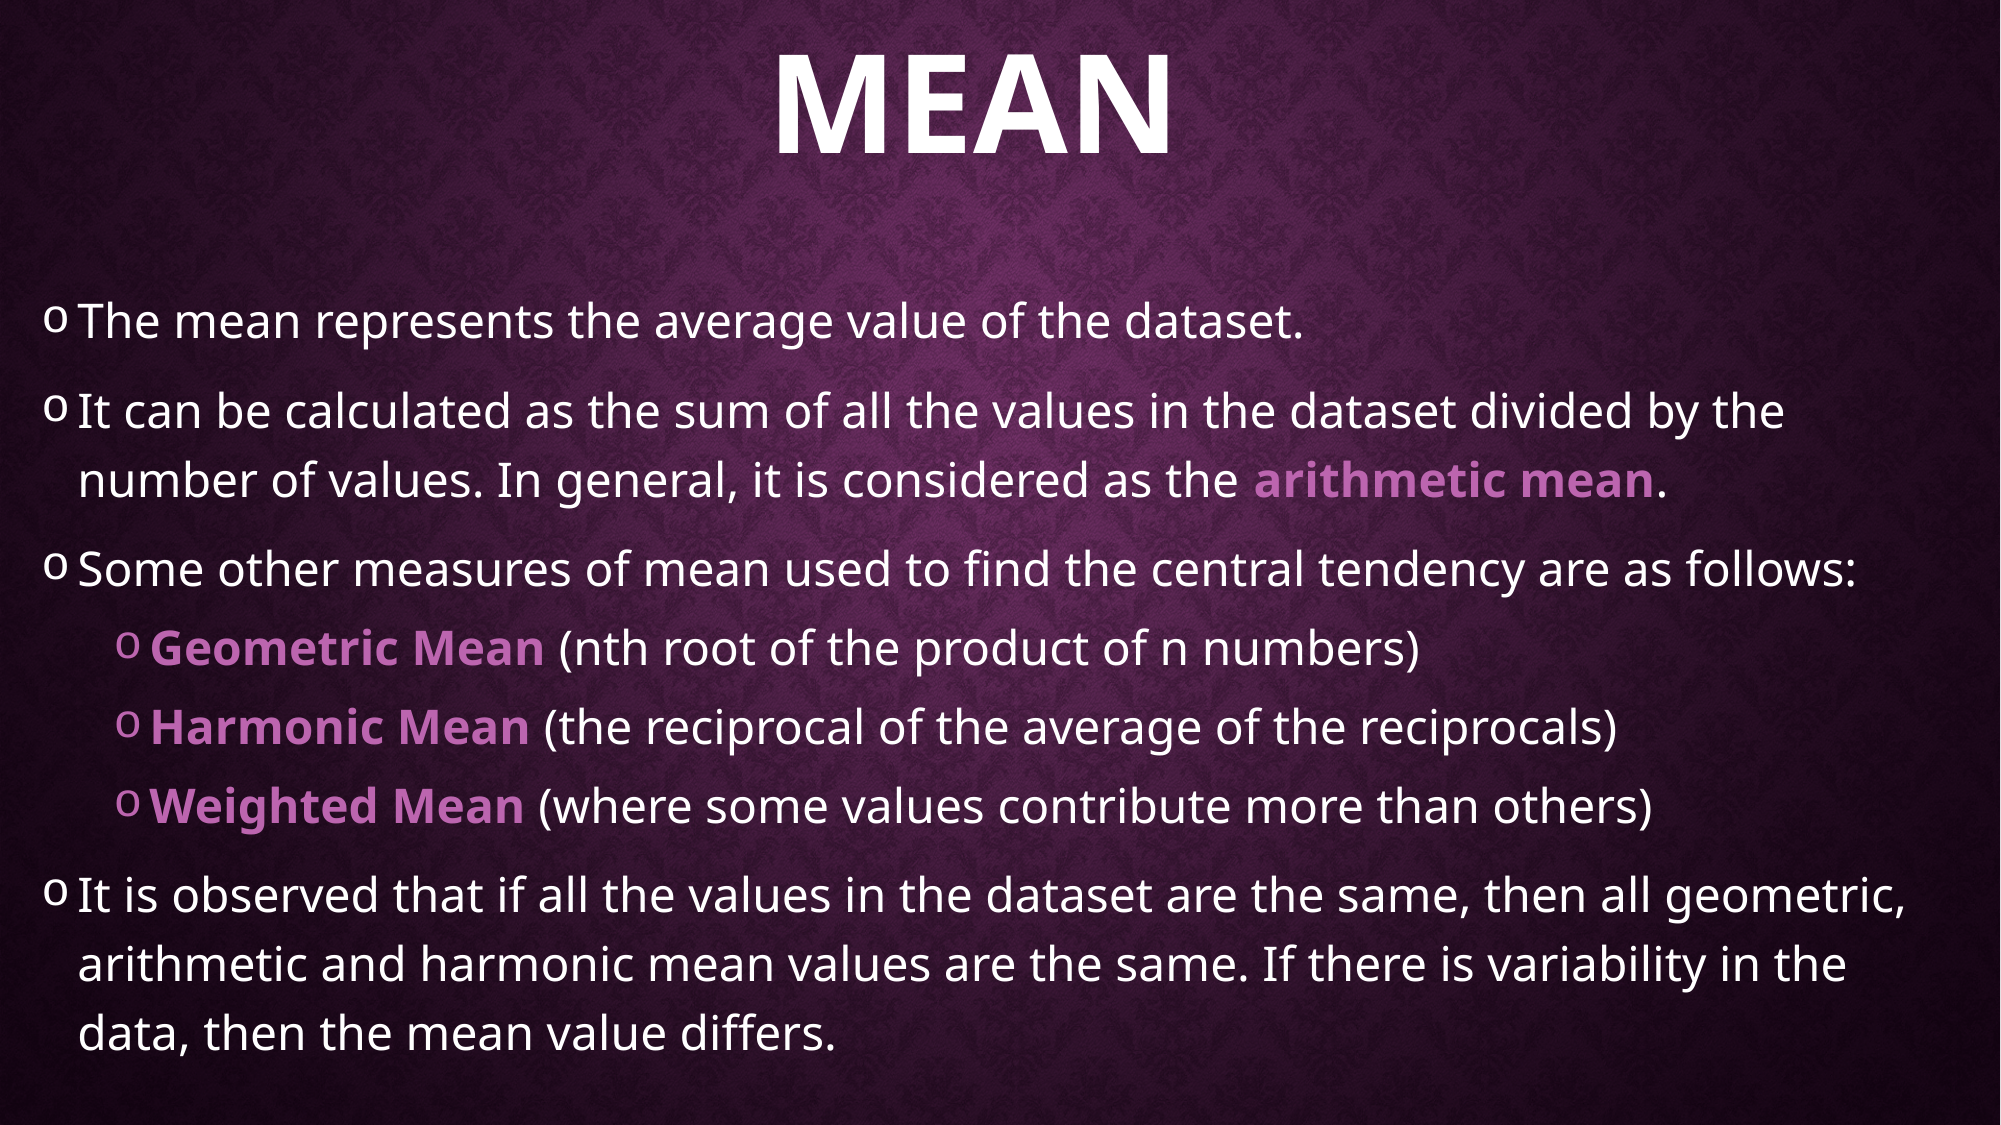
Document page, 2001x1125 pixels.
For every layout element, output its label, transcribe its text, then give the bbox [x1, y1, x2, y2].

list The mean represents the average value of the dataset. It can be calculated as the sum of all the values in the dataset divided by the number of values. In general, it is considered as the arithmetic mean. Some other measures of mean used to find the central tendency are as follows: Geometric Mean (nth root of the product of n numbers) Harmonic Mean (the reciprocal of the average of the reciprocals) Weighted Mean (where some values contribute more than others) It is observed that if all the values in the dataset are the same, then all geometric, arithmetic and harmonic mean values are the same. If there is variability in the data, then the mean value differs. [26, 271, 1968, 1075]
title Mean [124, 0, 1824, 218]
